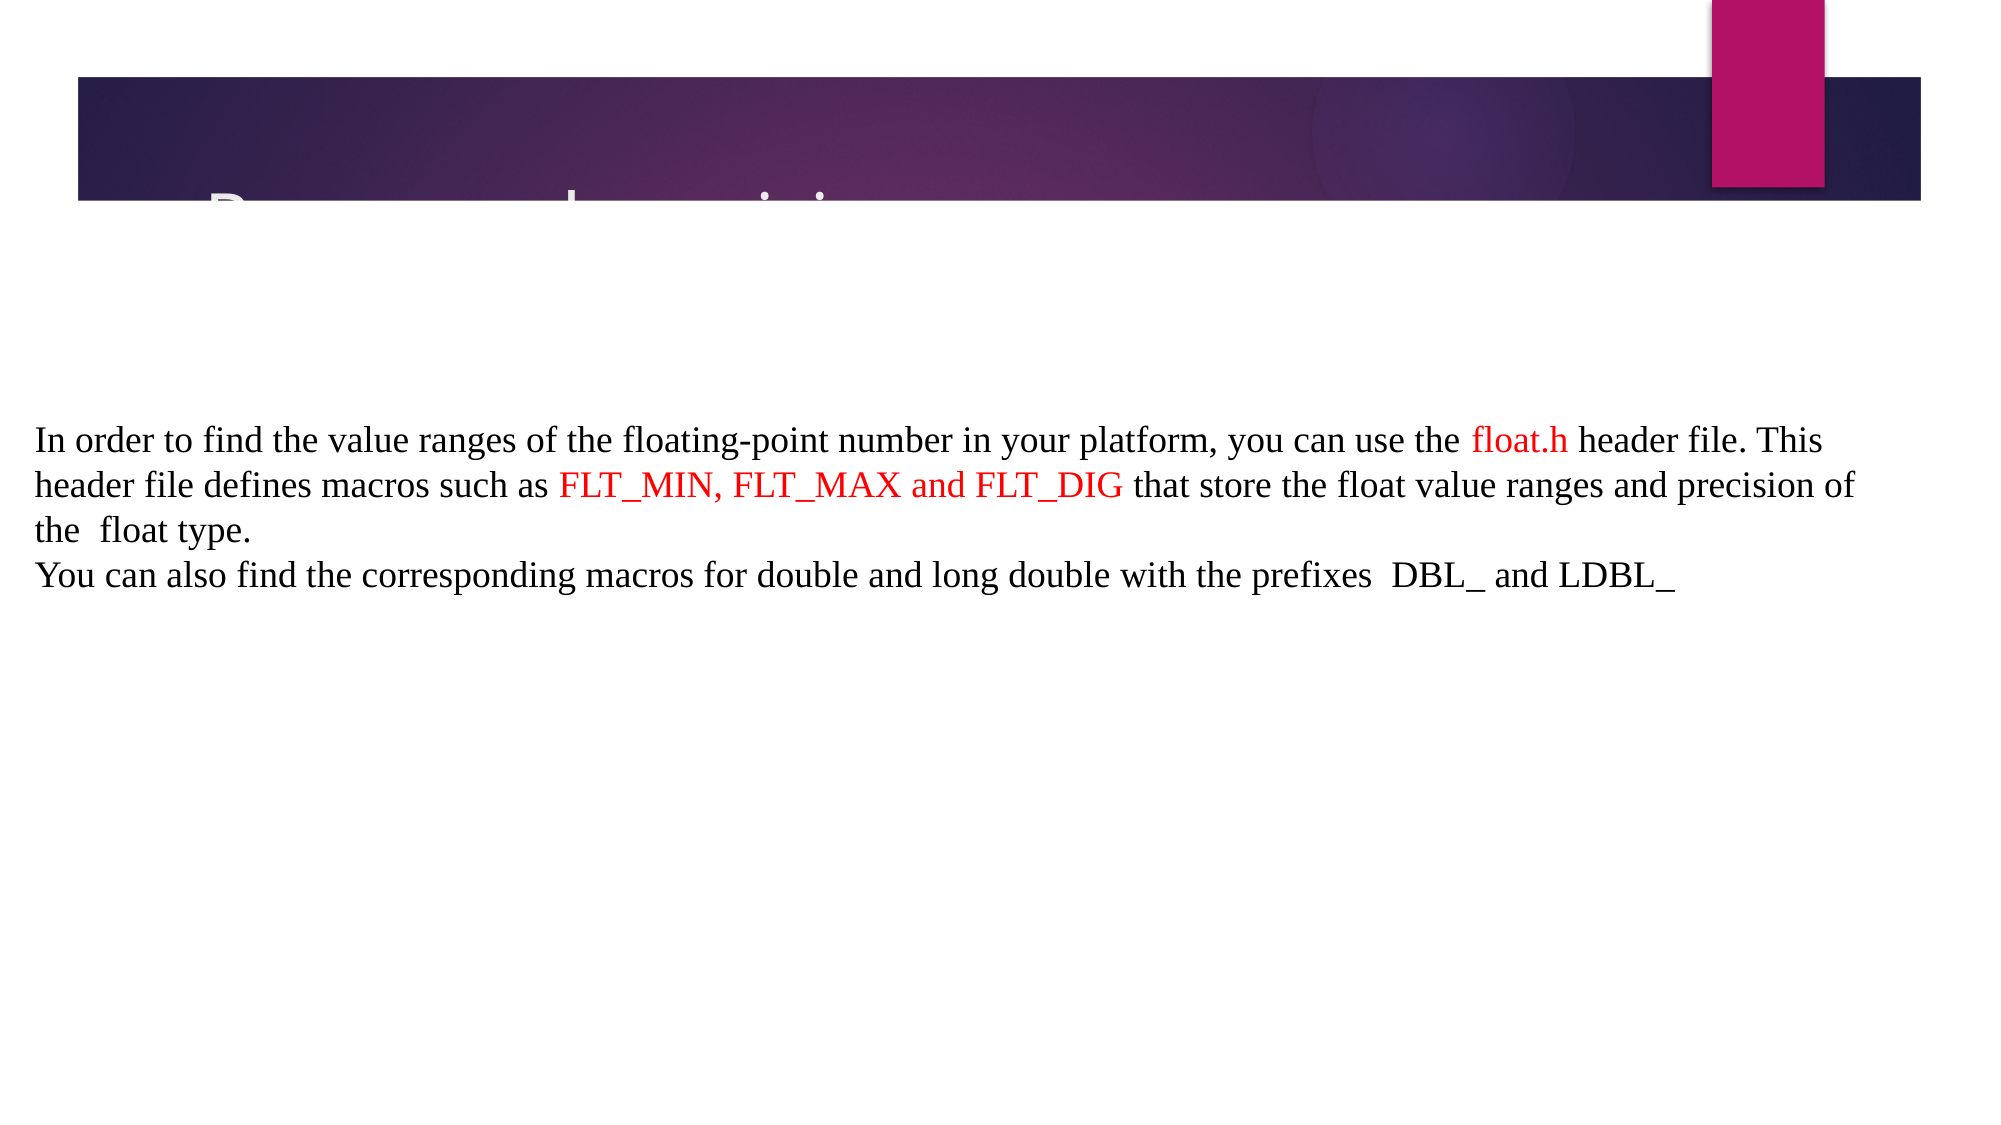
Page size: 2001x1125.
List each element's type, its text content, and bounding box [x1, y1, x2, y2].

title Range and precision [189, 159, 1627, 200]
list In order to find the value ranges of the floating-point number in your platform, you can use the float.h header file. This header file defines macros such as FLT_MIN, FLT_MAX and FLT_DIG that store the float value ranges and precision of the float type. You can also find the corresponding macros for double and long double with the prefixes DBL_ and LDBL_ [19, 200, 1937, 854]
